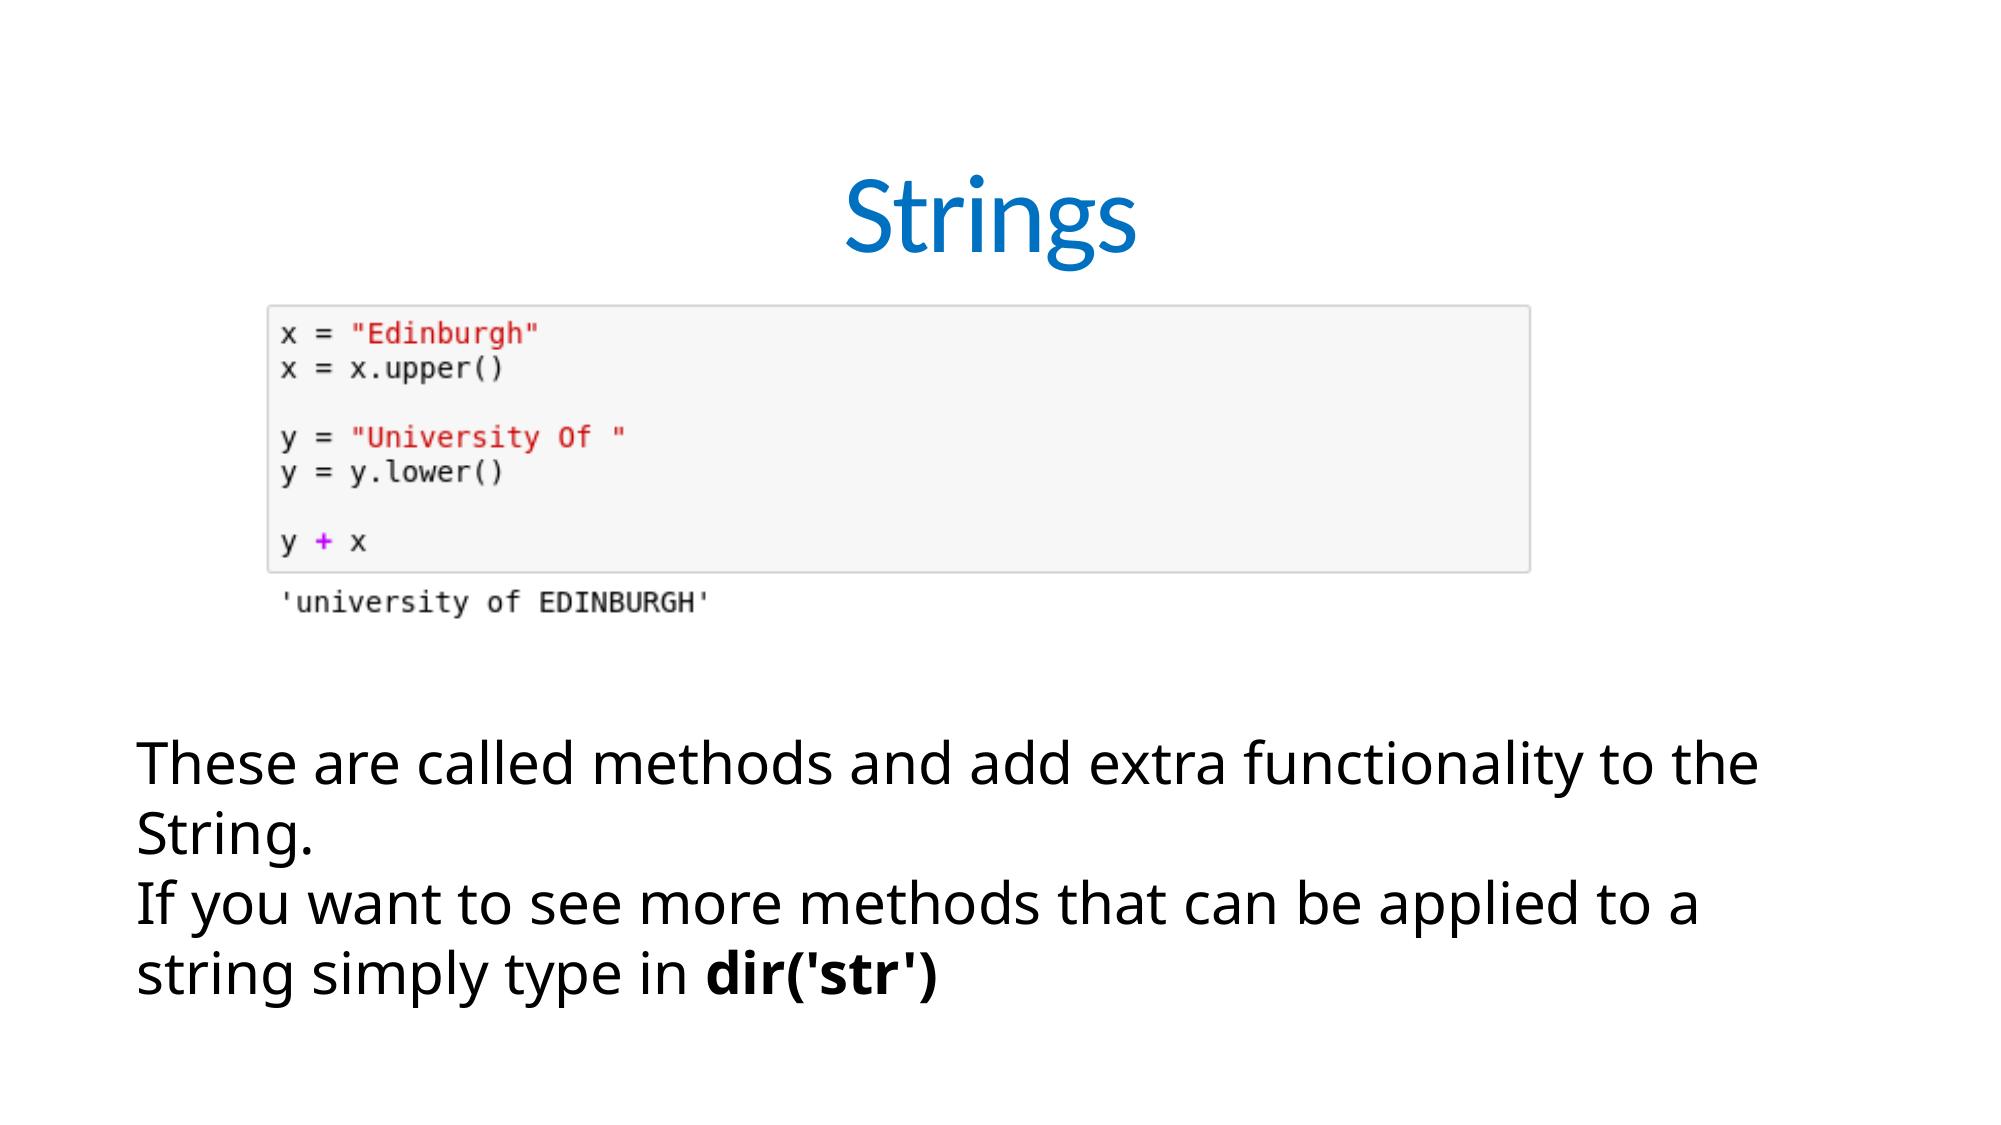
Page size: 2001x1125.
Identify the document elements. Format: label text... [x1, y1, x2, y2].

picture [257, 293, 1546, 632]
title Strings [107, 81, 1875, 354]
text_box These are called methods and add extra functionality to the String. If you want to see more methods that can be applied to a string simply type in dir('str') [121, 718, 1848, 1014]
